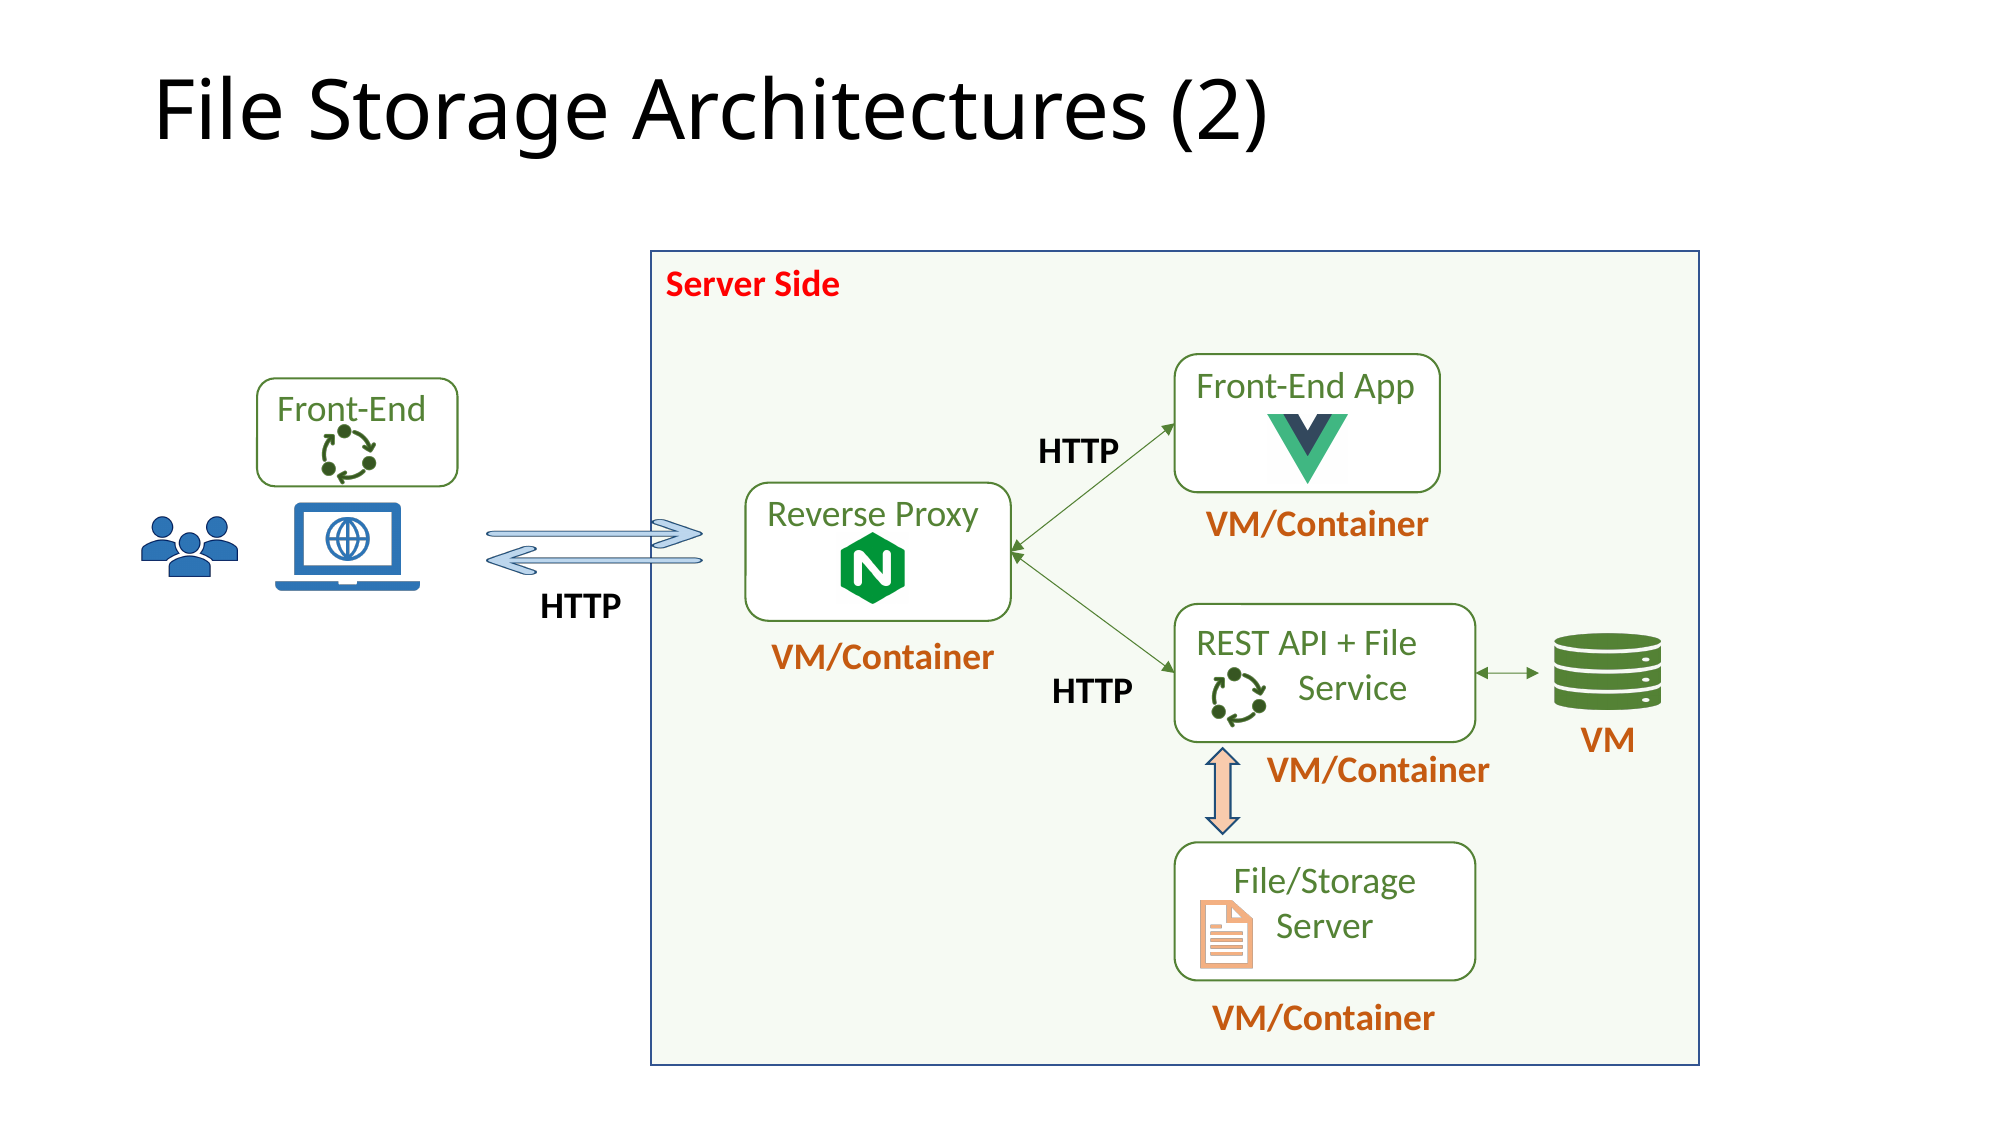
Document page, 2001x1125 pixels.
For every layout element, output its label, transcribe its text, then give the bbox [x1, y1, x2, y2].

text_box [1010, 551, 1175, 674]
picture [1267, 414, 1348, 484]
text_box Front-End App [1173, 353, 1441, 493]
text_box [1204, 746, 1241, 836]
picture [1186, 893, 1267, 975]
text_box VM/Container [756, 624, 1017, 685]
text_box REST API + File Service [1173, 602, 1477, 744]
picture [272, 414, 423, 622]
picture [1197, 657, 1277, 737]
text_box VM/Container [1252, 737, 1512, 798]
picture [1516, 623, 1699, 720]
text_box VM/Container [1197, 985, 1458, 1046]
picture [477, 507, 711, 587]
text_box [1010, 423, 1175, 551]
text_box VM [1565, 720, 1659, 768]
picture [135, 492, 244, 601]
text_box Front-End [255, 377, 459, 488]
text_box Server Side [650, 250, 1700, 1066]
title File Storage Architectures (2) [137, 59, 1863, 166]
text_box HTTP [1037, 674, 1155, 719]
text_box HTTP [1023, 418, 1141, 423]
text_box HTTP [525, 587, 643, 633]
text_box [745, 482, 1010, 621]
text_box File/Storage Server [1173, 841, 1477, 982]
text_box VM/Container [1191, 491, 1452, 552]
